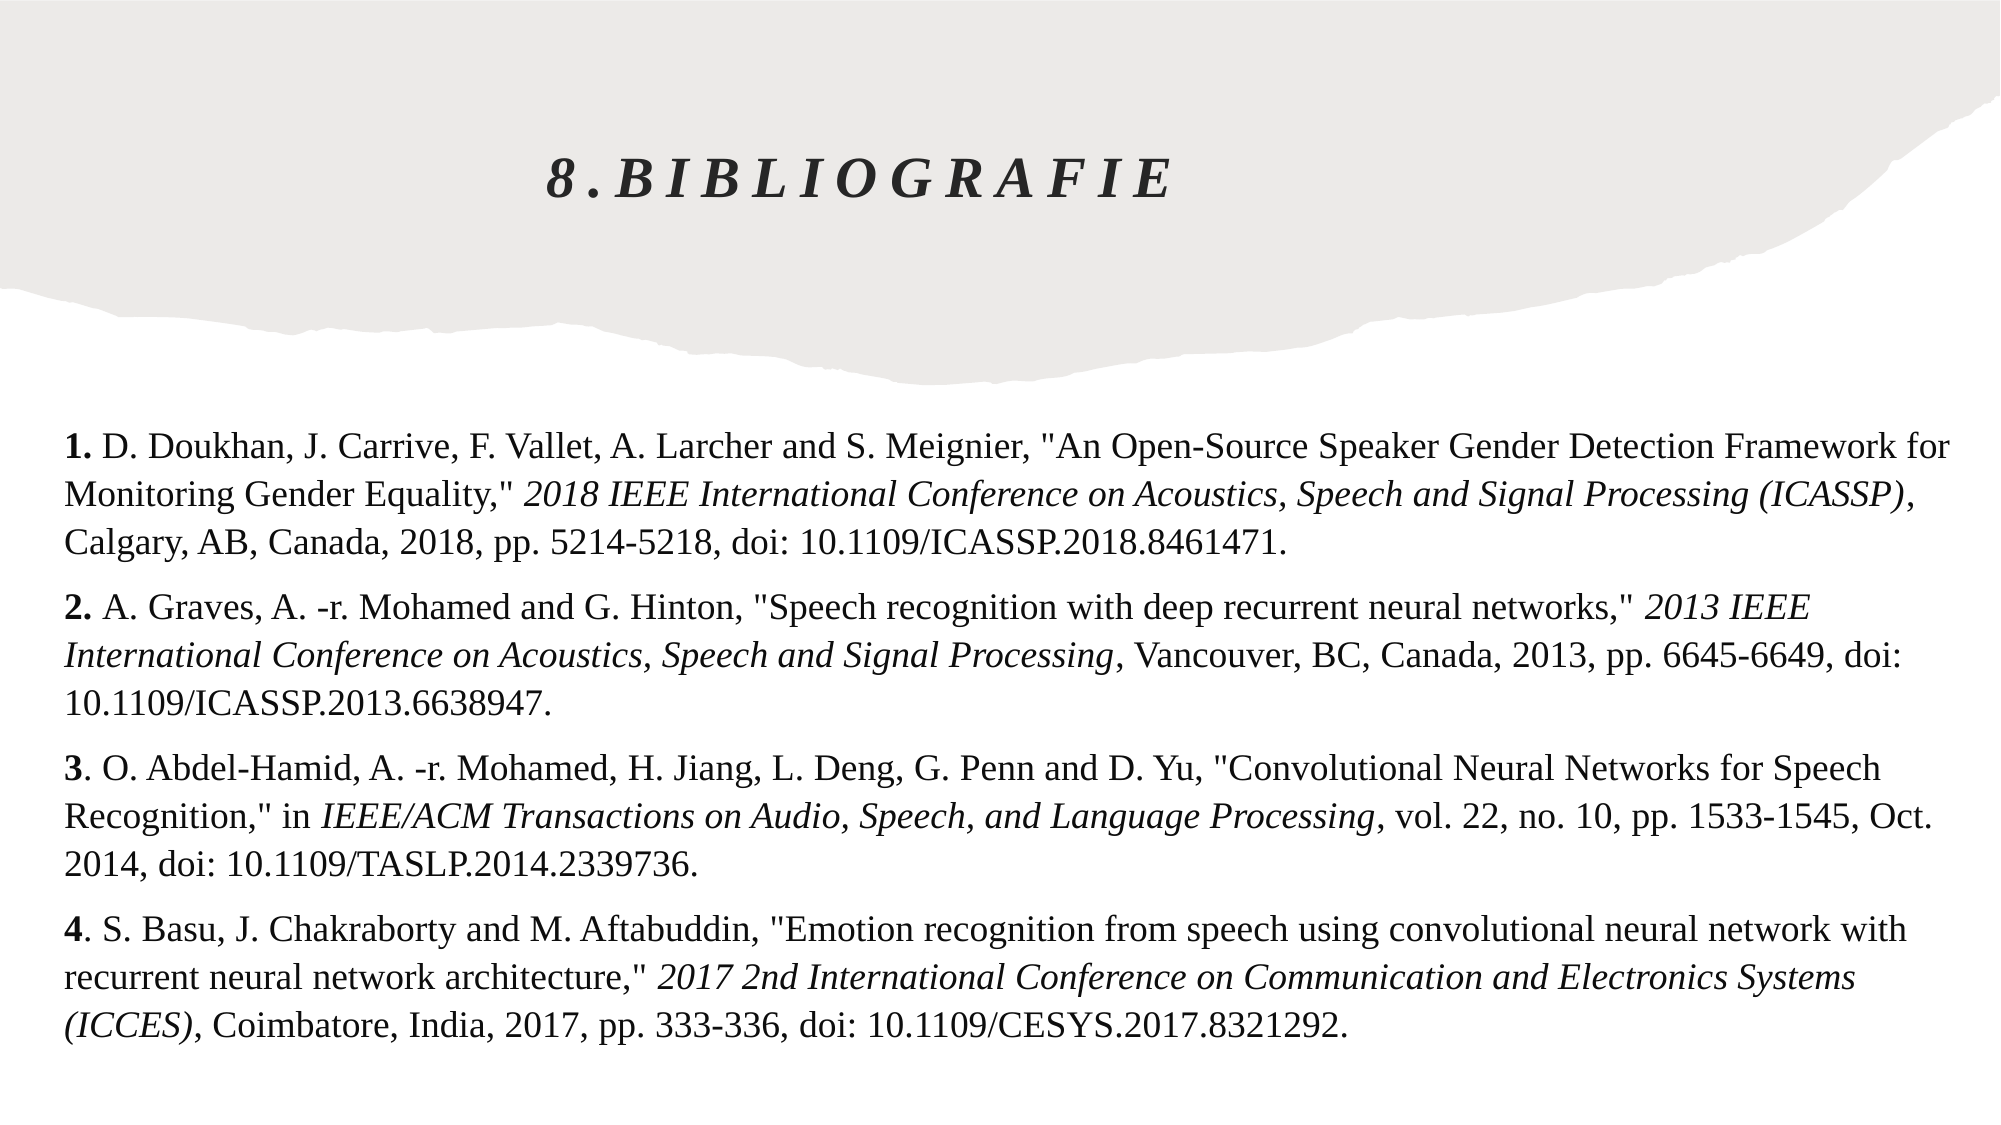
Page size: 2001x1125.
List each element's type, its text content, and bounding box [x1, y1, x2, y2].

list [34, 370, 1982, 1097]
text_box [0, 98, 2000, 1125]
text_box 1. D. Doukhan, J. Carrive, F. Vallet, A. Larcher and S. Meignier, "An Open-Source Speaker Gender Detection Framework for Monitoring Gender Equality," 2018 IEEE International Conference on Acoustics, Speech and Signal Processing (ICASSP), Calgary, AB, Canada, 2018, pp. 5214-5218, doi: 10.1109/ICASSP.2018.8461471. 2. A. Graves, A. -r. Mohamed and G. Hinton, "Speech recognition with deep recurrent neural networks," 2013 IEEE International Conference on Acoustics, Speech and Signal Processing, Vancouver, BC, Canada, 2013, pp. 6645-6649, doi: 10.1109/ICASSP.2013.6638947. 3. O. Abdel-Hamid, A. -r. Mohamed, H. Jiang, L. Deng, G. Penn and D. Yu, "Convolutional Neural Networks for Speech Recognition," in IEEE/ACM Transactions on Audio, Speech, and Language Processing, vol. 22, no. 10, pp. 1533-1545, Oct. 2014, doi: 10.1109/TASLP.2014.2339736. 4. S. Basu, J. Chakraborty and M. Aftabuddin, "Emotion recognition from speech using convolutional neural network with recurrent neural network architecture," 2017 2nd International Conference on Communication and Electronics Systems (ICCES), Coimbatore, India, 2017, pp. 333-336, doi: 10.1109/CESYS.2017.8321292. [49, 410, 1982, 1053]
text_box [0, 0, 2000, 370]
title 8.Bibliografie [531, 70, 1244, 271]
